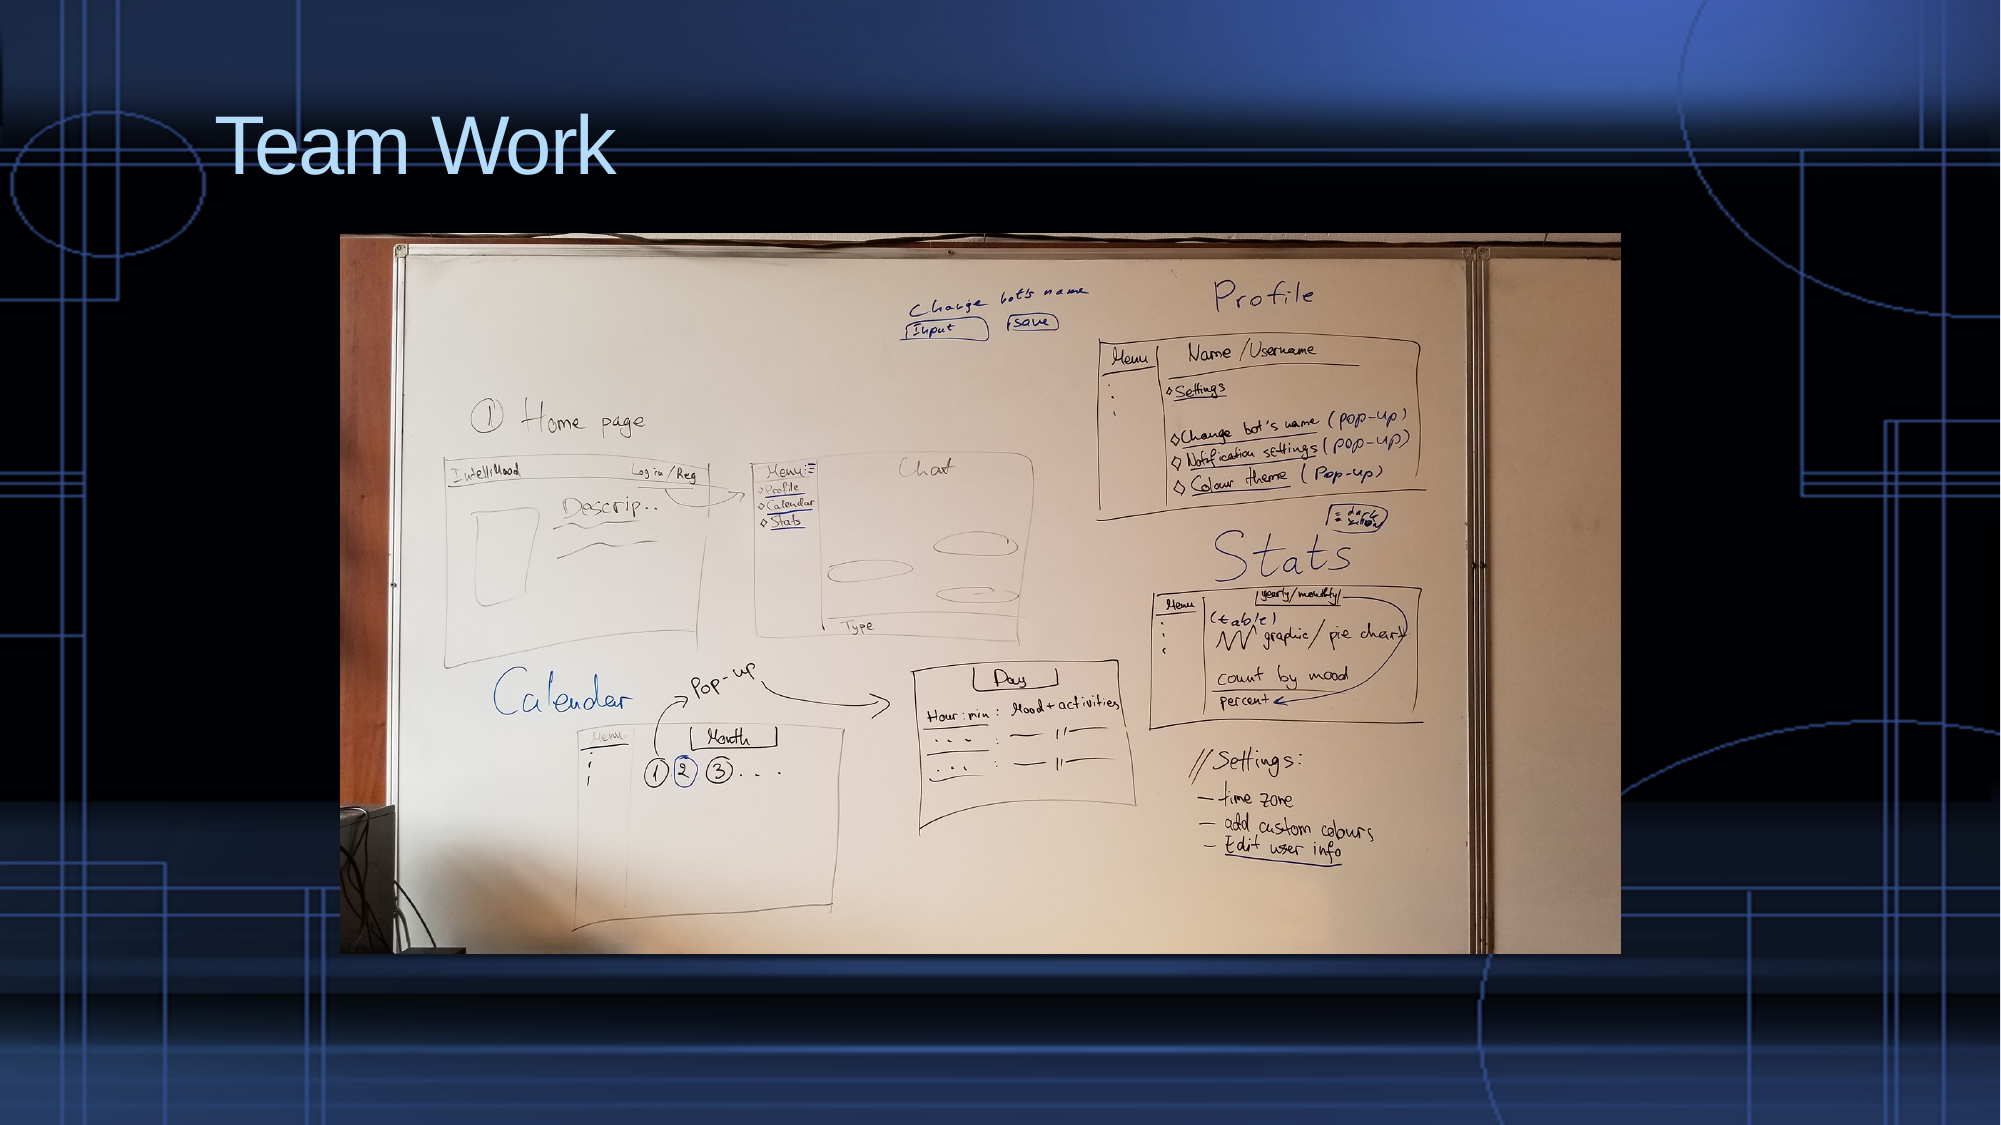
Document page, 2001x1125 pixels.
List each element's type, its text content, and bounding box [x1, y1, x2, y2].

picture [0, 0, 2001, 1125]
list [339, 233, 1622, 955]
title Team Work [200, 83, 1900, 234]
